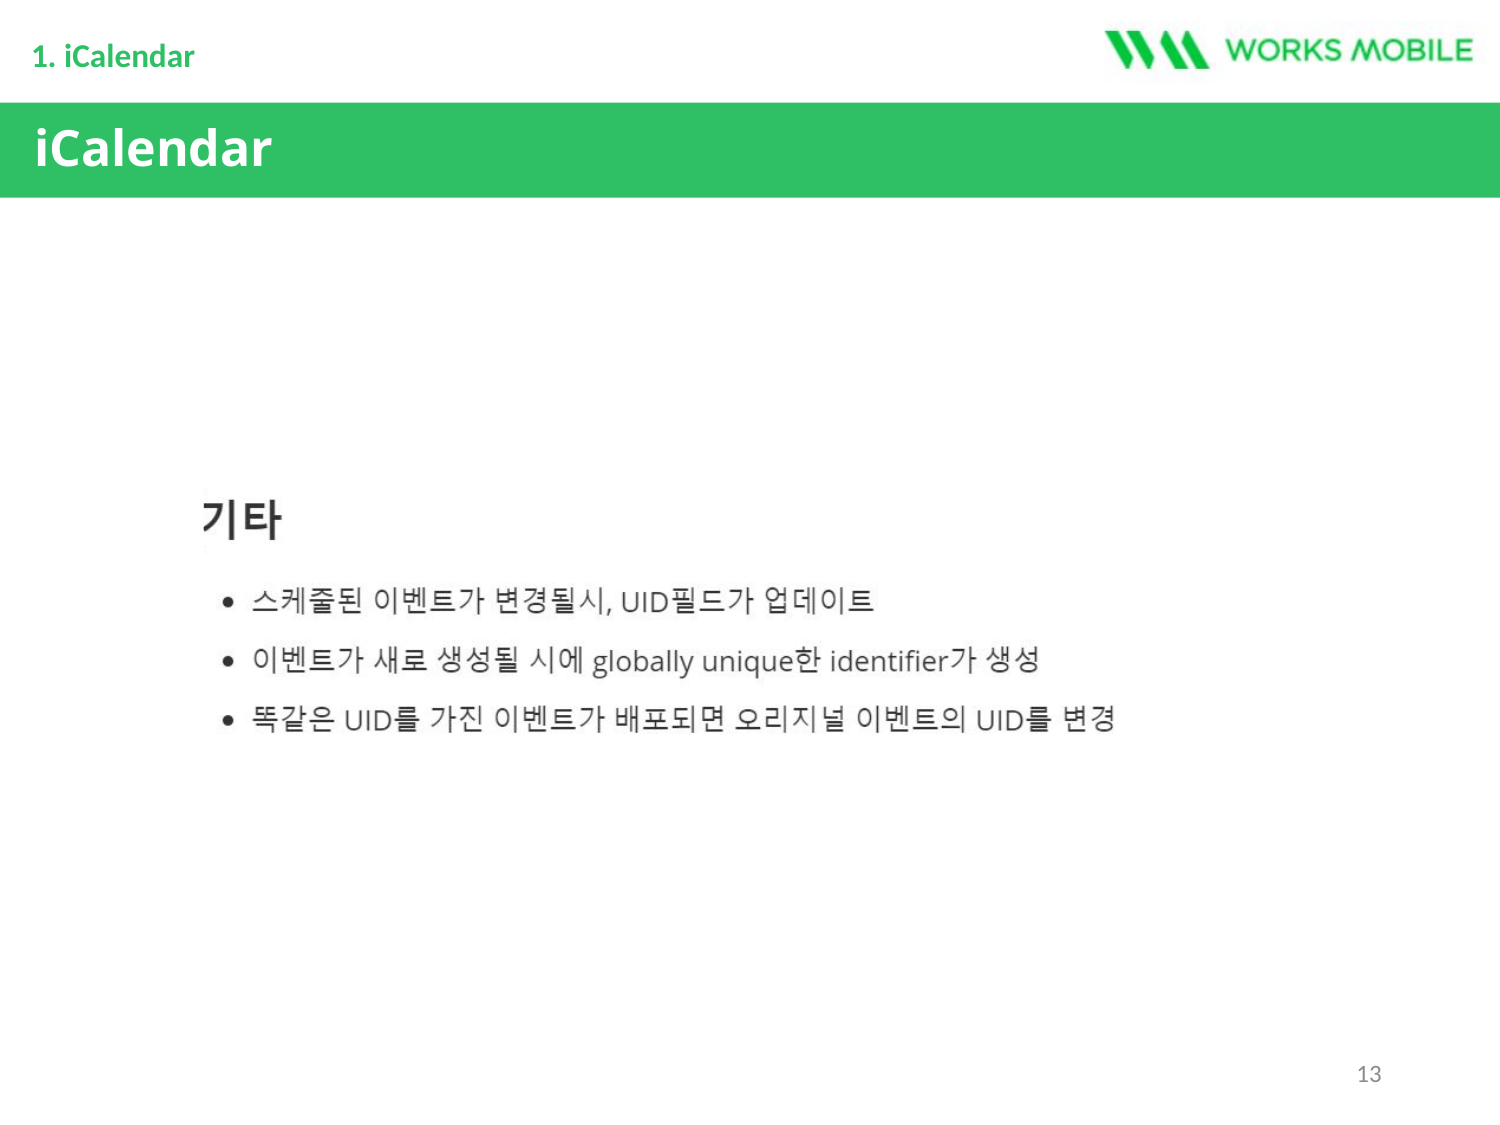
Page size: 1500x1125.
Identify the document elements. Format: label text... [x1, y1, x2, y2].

text_box iCalendar [19, 109, 1103, 185]
slide_number 13 [1059, 1042, 1397, 1103]
text_box [0, 102, 1500, 199]
picture [203, 488, 1500, 785]
text_box 1. iCalendar [16, 26, 1085, 82]
picture [1085, 2, 1498, 93]
